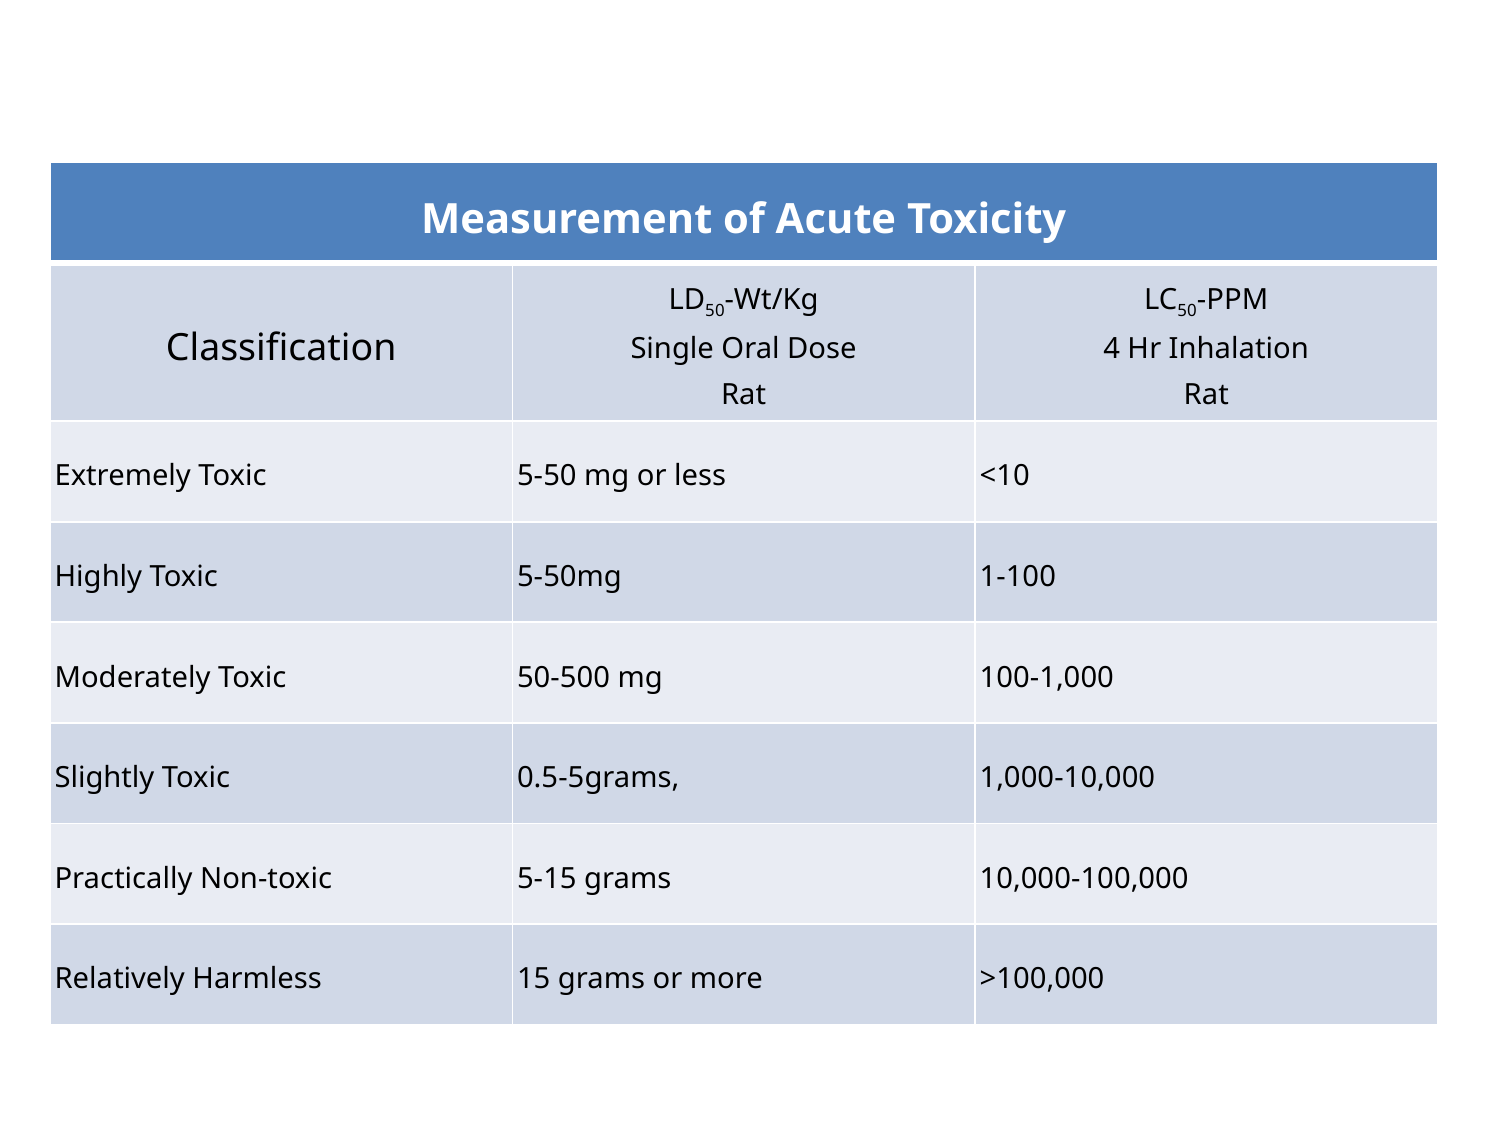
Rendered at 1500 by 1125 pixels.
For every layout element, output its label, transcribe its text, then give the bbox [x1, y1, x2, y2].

table_cell LC50-PPM 4 Hr Inhalation Rat [976, 266, 1437, 420]
table_cell Extremely Toxic [51, 422, 512, 521]
table_cell 5-15 grams [513, 824, 974, 923]
table_cell 1,000-10,000 [976, 724, 1437, 823]
table_cell 1-100 [976, 523, 1437, 621]
table_cell Practically Non-toxic [51, 824, 512, 923]
table_cell 10,000-100,000 [976, 824, 1437, 923]
table_cell 0.5-5grams, [513, 724, 974, 823]
table_cell Relatively Harmless [51, 925, 512, 1024]
table_cell <10 [976, 422, 1437, 521]
table_cell LD50-Wt/Kg Single Oral Dose Rat [513, 266, 974, 420]
table_header Measurement of Acute Toxicity [51, 163, 1437, 260]
table_cell >100,000 [976, 925, 1437, 1024]
table_cell Slightly Toxic [51, 724, 512, 823]
table_cell 100-1,000 [976, 623, 1437, 722]
table_cell 5-50 mg or less [513, 422, 974, 521]
table_cell Moderately Toxic [51, 623, 512, 722]
table_cell 15 grams or more [513, 925, 974, 1024]
table_cell 50-500 mg [513, 623, 974, 722]
table_cell Classification [51, 266, 512, 420]
table_cell 5-50mg [513, 523, 974, 621]
table_cell Highly Toxic [51, 523, 512, 621]
